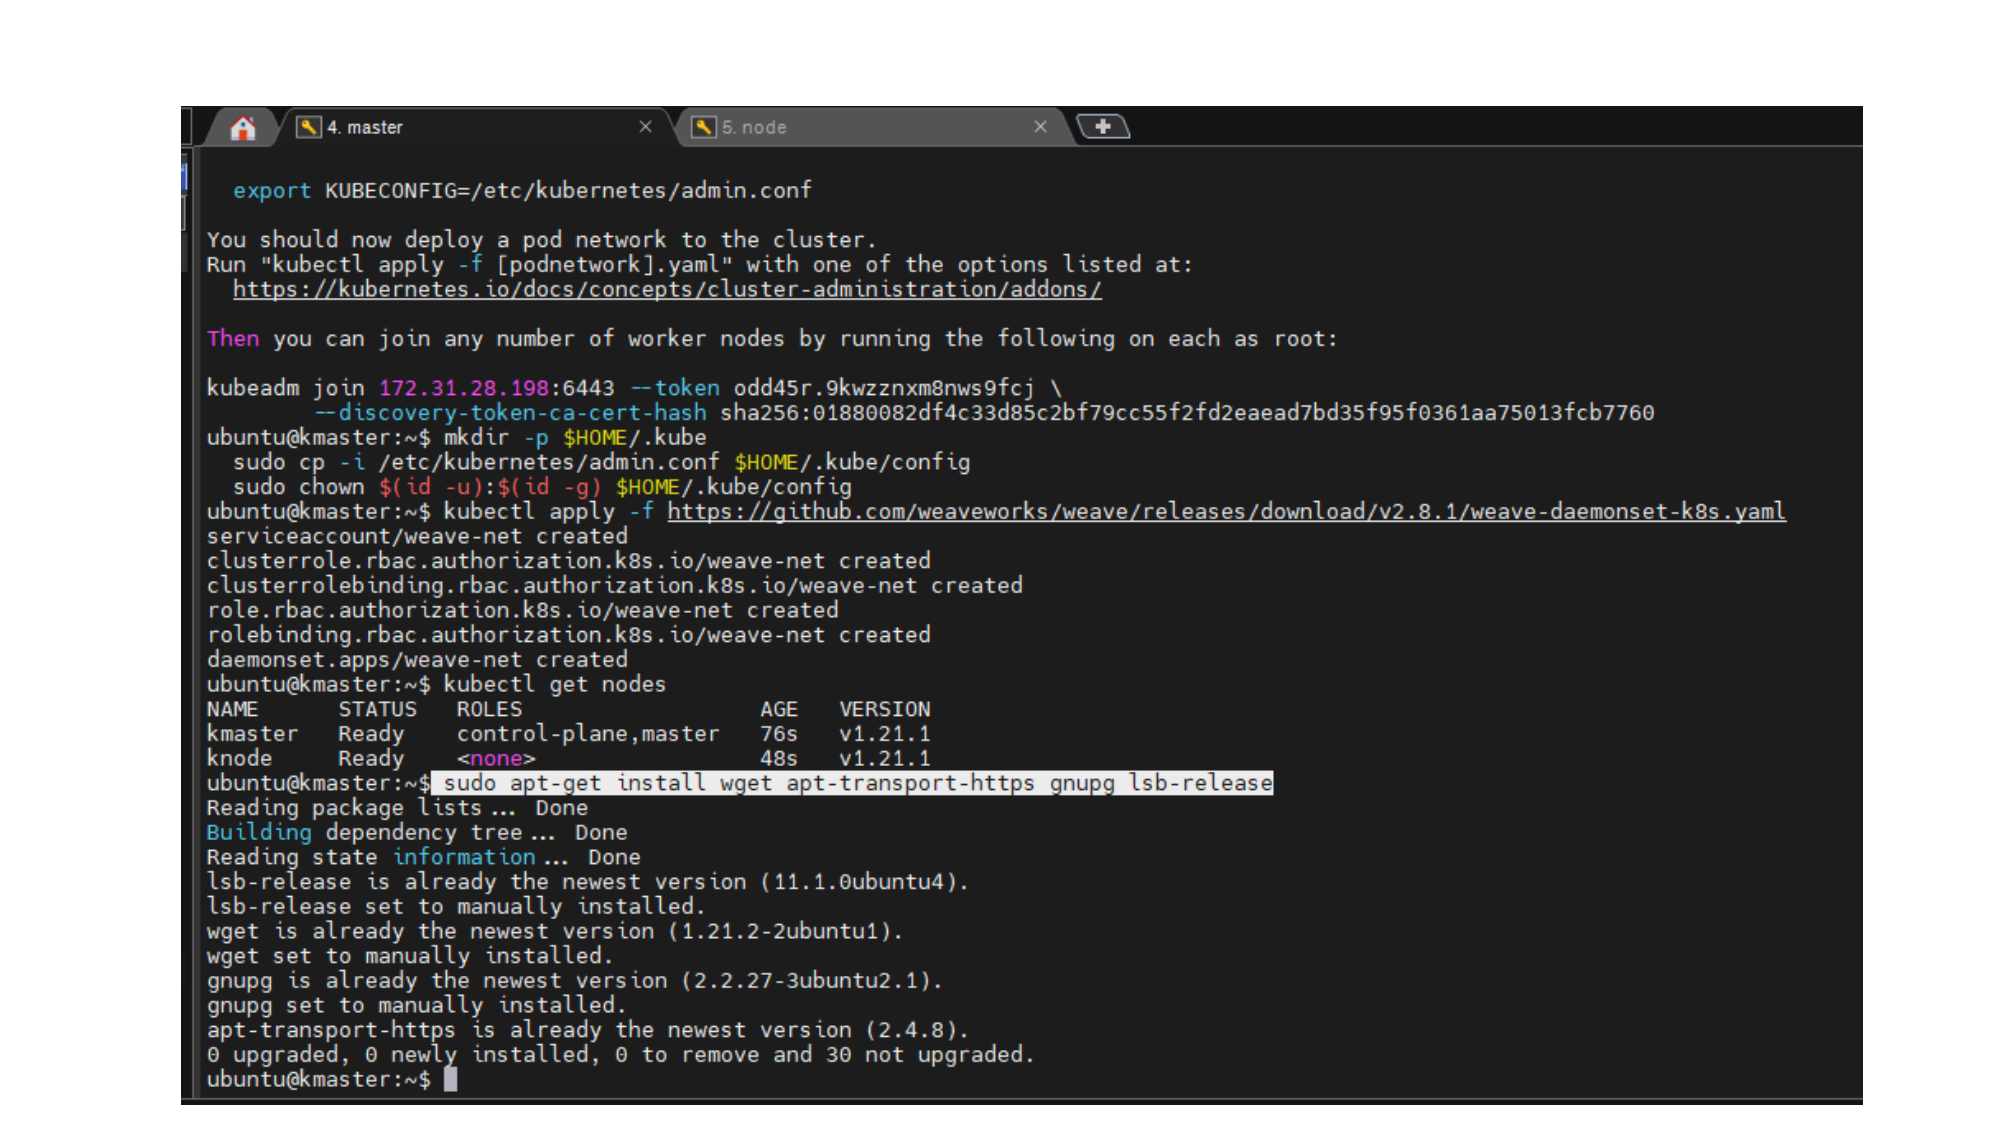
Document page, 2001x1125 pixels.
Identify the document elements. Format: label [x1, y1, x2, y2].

list [181, 106, 1863, 1105]
